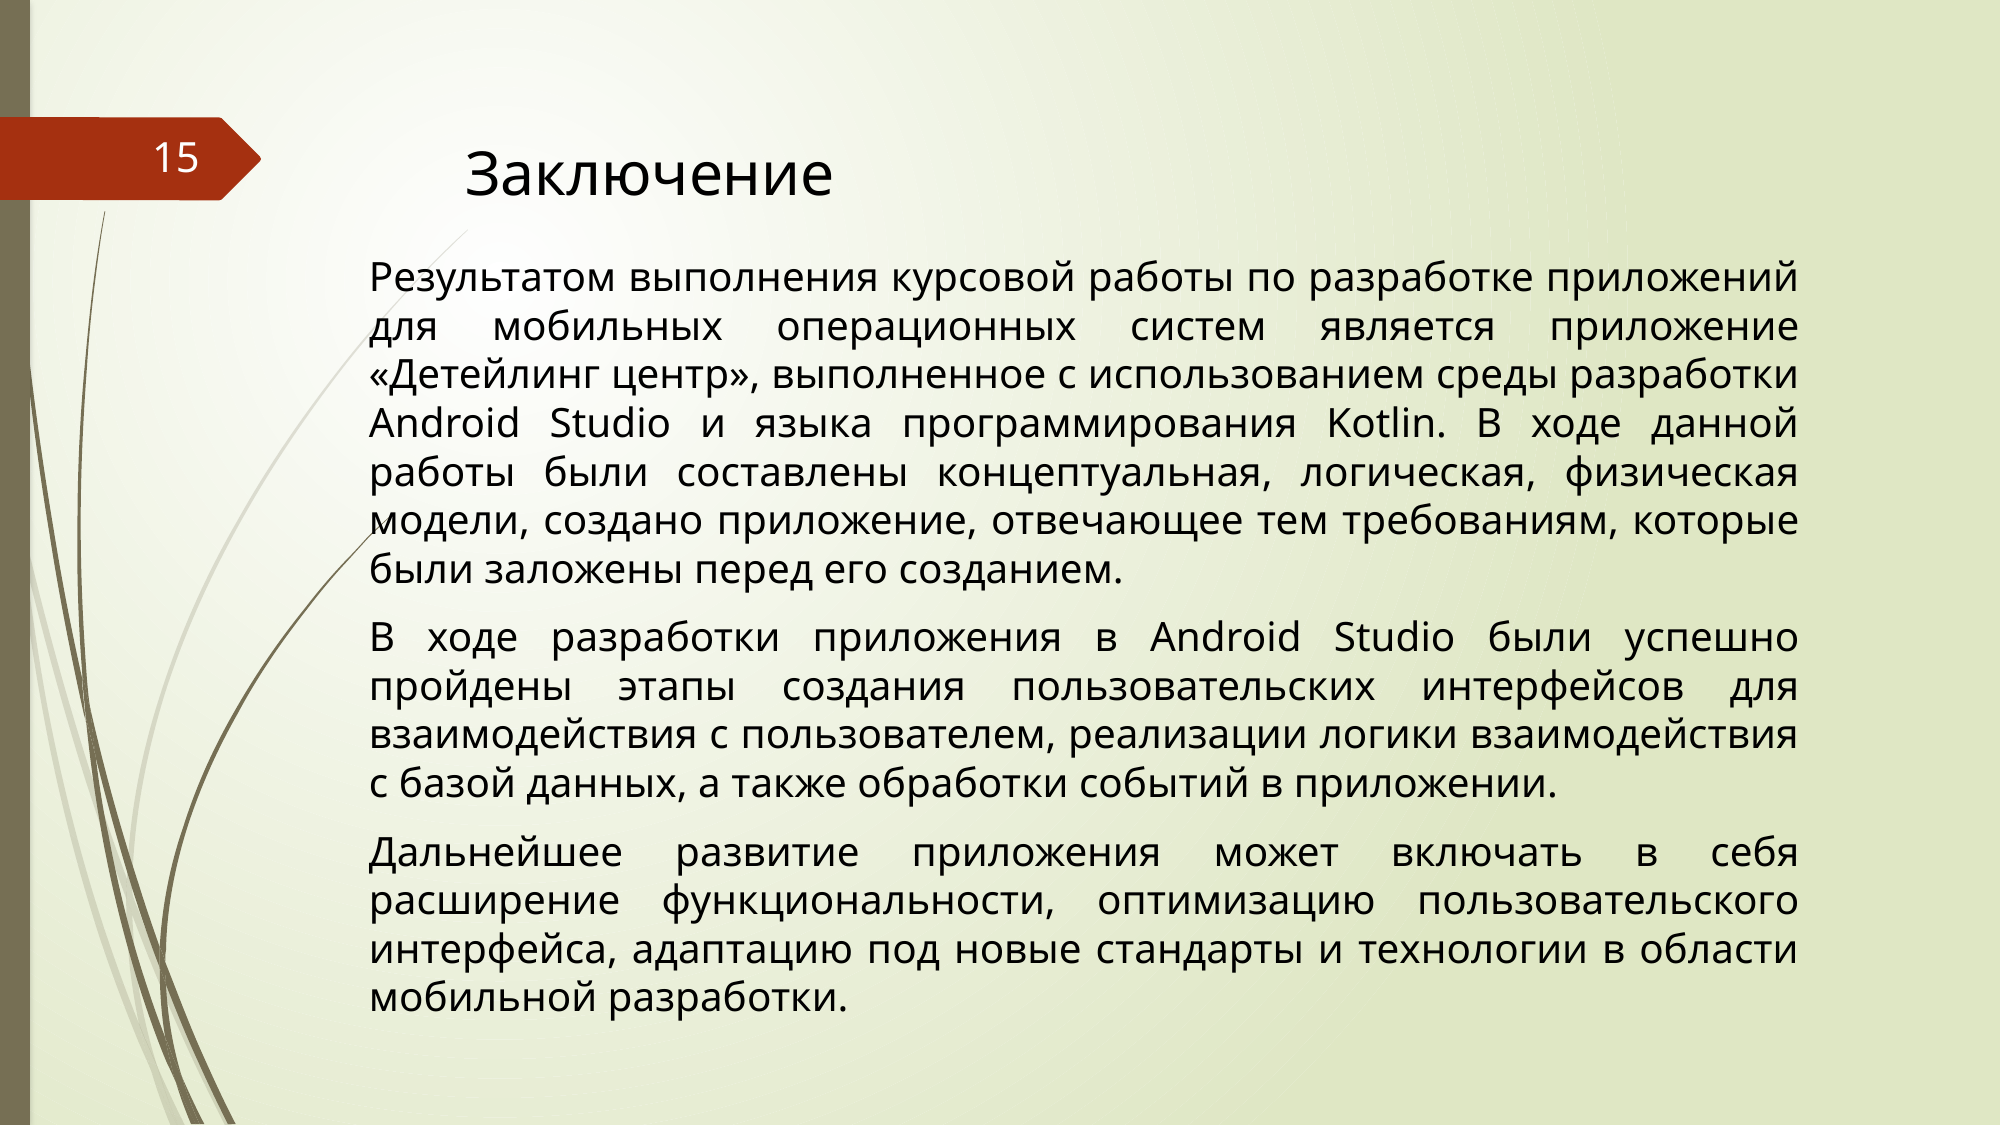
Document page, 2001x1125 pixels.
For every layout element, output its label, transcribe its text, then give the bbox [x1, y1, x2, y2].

text_box Заключение [450, 127, 1913, 216]
slide_number 15 [87, 129, 216, 190]
list Результатом выполнения курсовой работы по разработке приложений для мобильных операционных систем является приложение «Детейлинг центр», выполненное с использованием среды разработки Android Studio и языка программирования Kotlin. В ходе данной работы были составлены концептуальная, логическая, физическая модели, создано приложение, отвечающее тем требованиям, которые были заложены перед его созданием. В ходе разработки приложения в Android Studio были успешно пройдены этапы создания пользовательских интерфейсов для взаимодействия с пользователем, реализации логики взаимодействия с базой данных, а также обработки событий в приложении. Дальнейшее развитие приложения может включать в себя расширение функциональности, оптимизацию пользовательского интерфейса, адаптацию под новые стандарты и технологии в области мобильной разработки. [353, 243, 1817, 1078]
